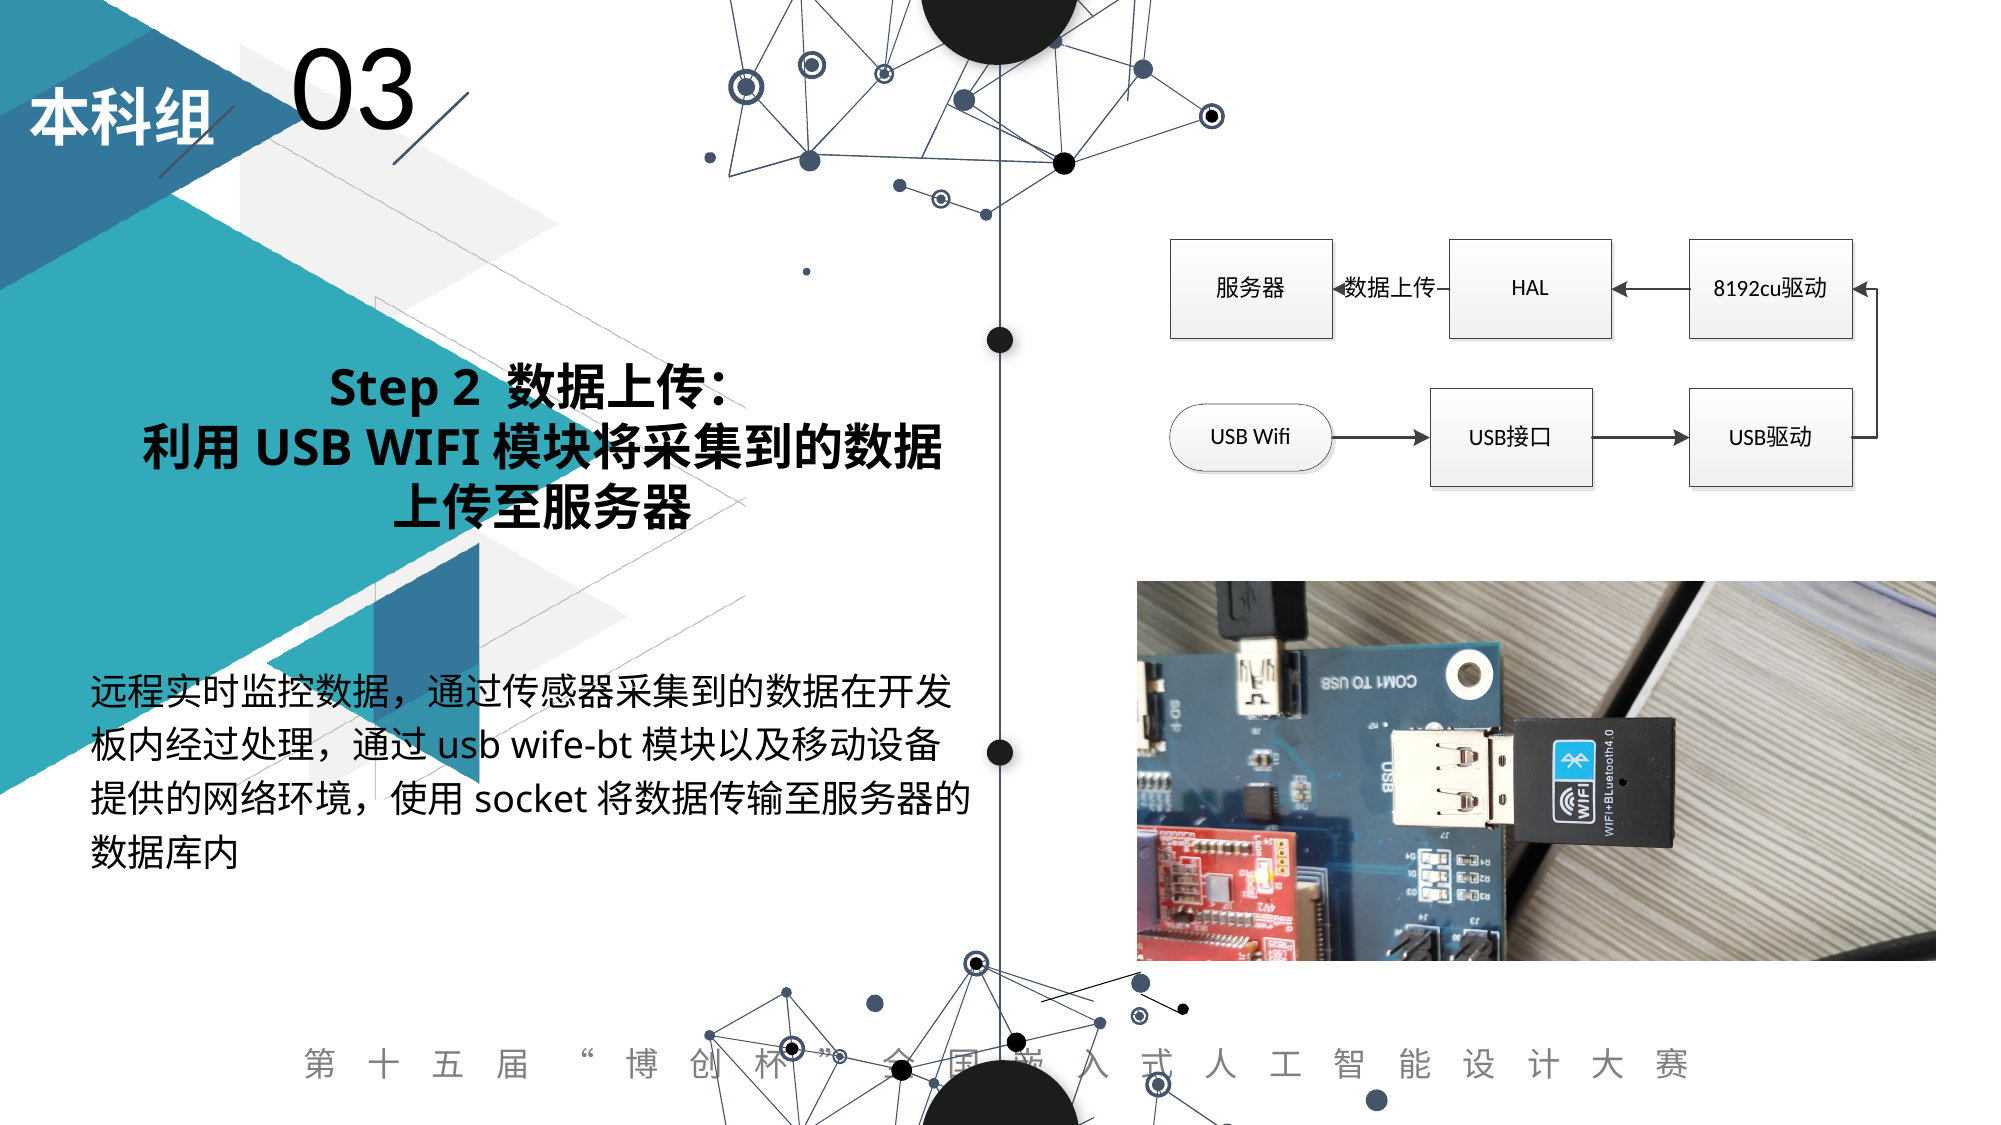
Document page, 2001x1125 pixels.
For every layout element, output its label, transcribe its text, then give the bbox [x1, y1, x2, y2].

text_box [985, 738, 1015, 767]
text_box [703, 0, 1299, 277]
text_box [703, 950, 1390, 1125]
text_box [393, 93, 468, 165]
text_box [1137, 175, 1936, 960]
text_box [90, 355, 972, 951]
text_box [159, 106, 234, 178]
text_box [985, 325, 1015, 355]
picture [0, 0, 815, 819]
text_box 03 [276, 0, 448, 163]
